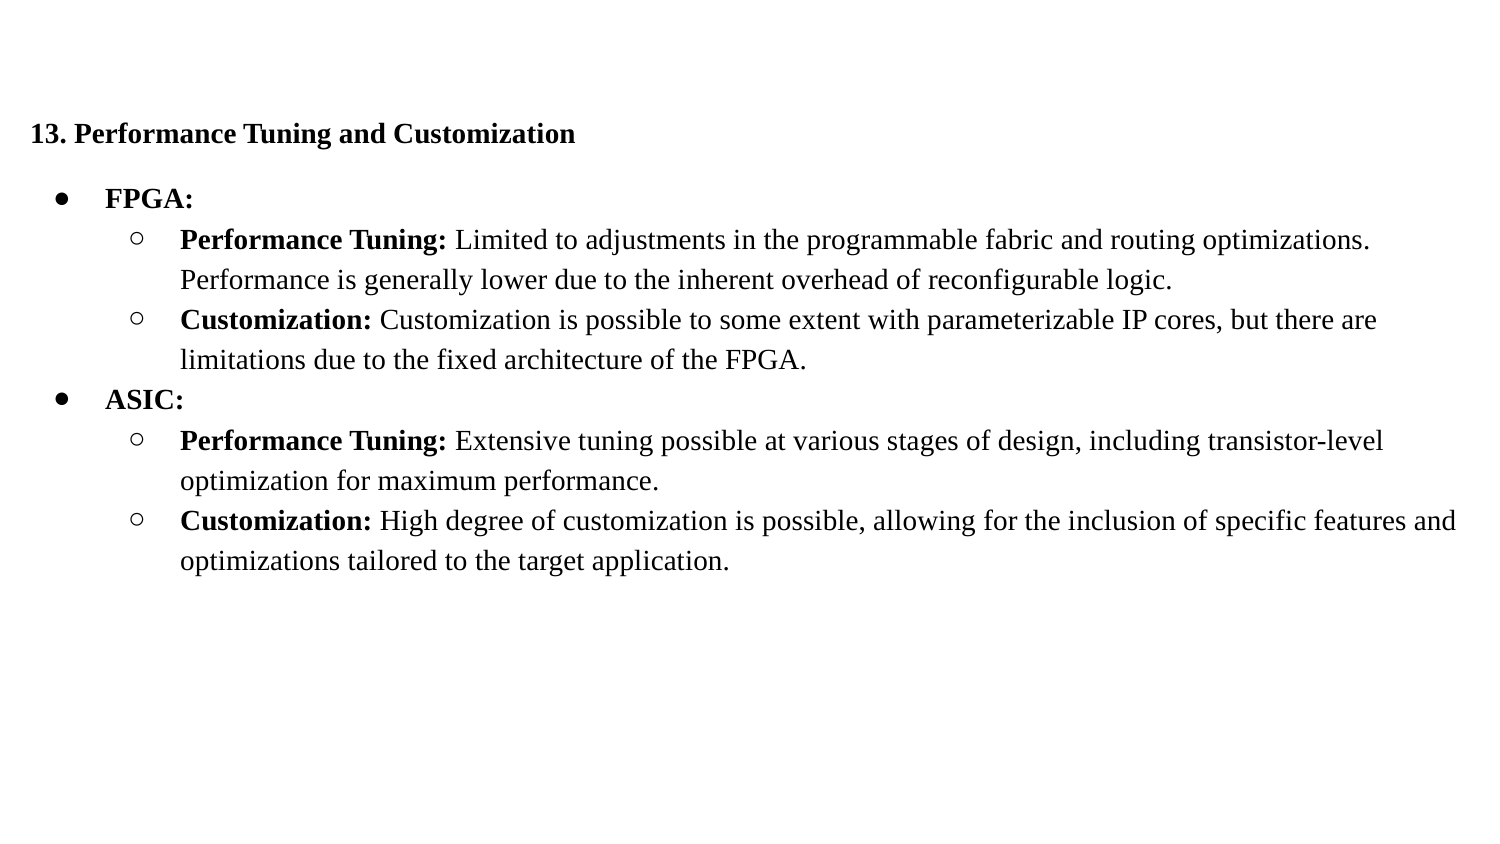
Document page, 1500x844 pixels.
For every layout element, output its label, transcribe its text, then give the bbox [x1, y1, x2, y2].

text_box 13. Performance Tuning and Customization FPGA: Performance Tuning: Limited to adjustments in the programmable fabric and routing optimizations. Performance is generally lower due to the inherent overhead of reconfigurable logic. Customization: Customization is possible to some extent with parameterizable IP cores, but there are limitations due to the fixed architecture of the FPGA. ASIC: Performance Tuning: Extensive tuning possible at various stages of design, including transistor-level optimization for maximum performance. Customization: High degree of customization is possible, allowing for the inclusion of specific features and optimizations tailored to the target application. [15, 94, 1485, 592]
